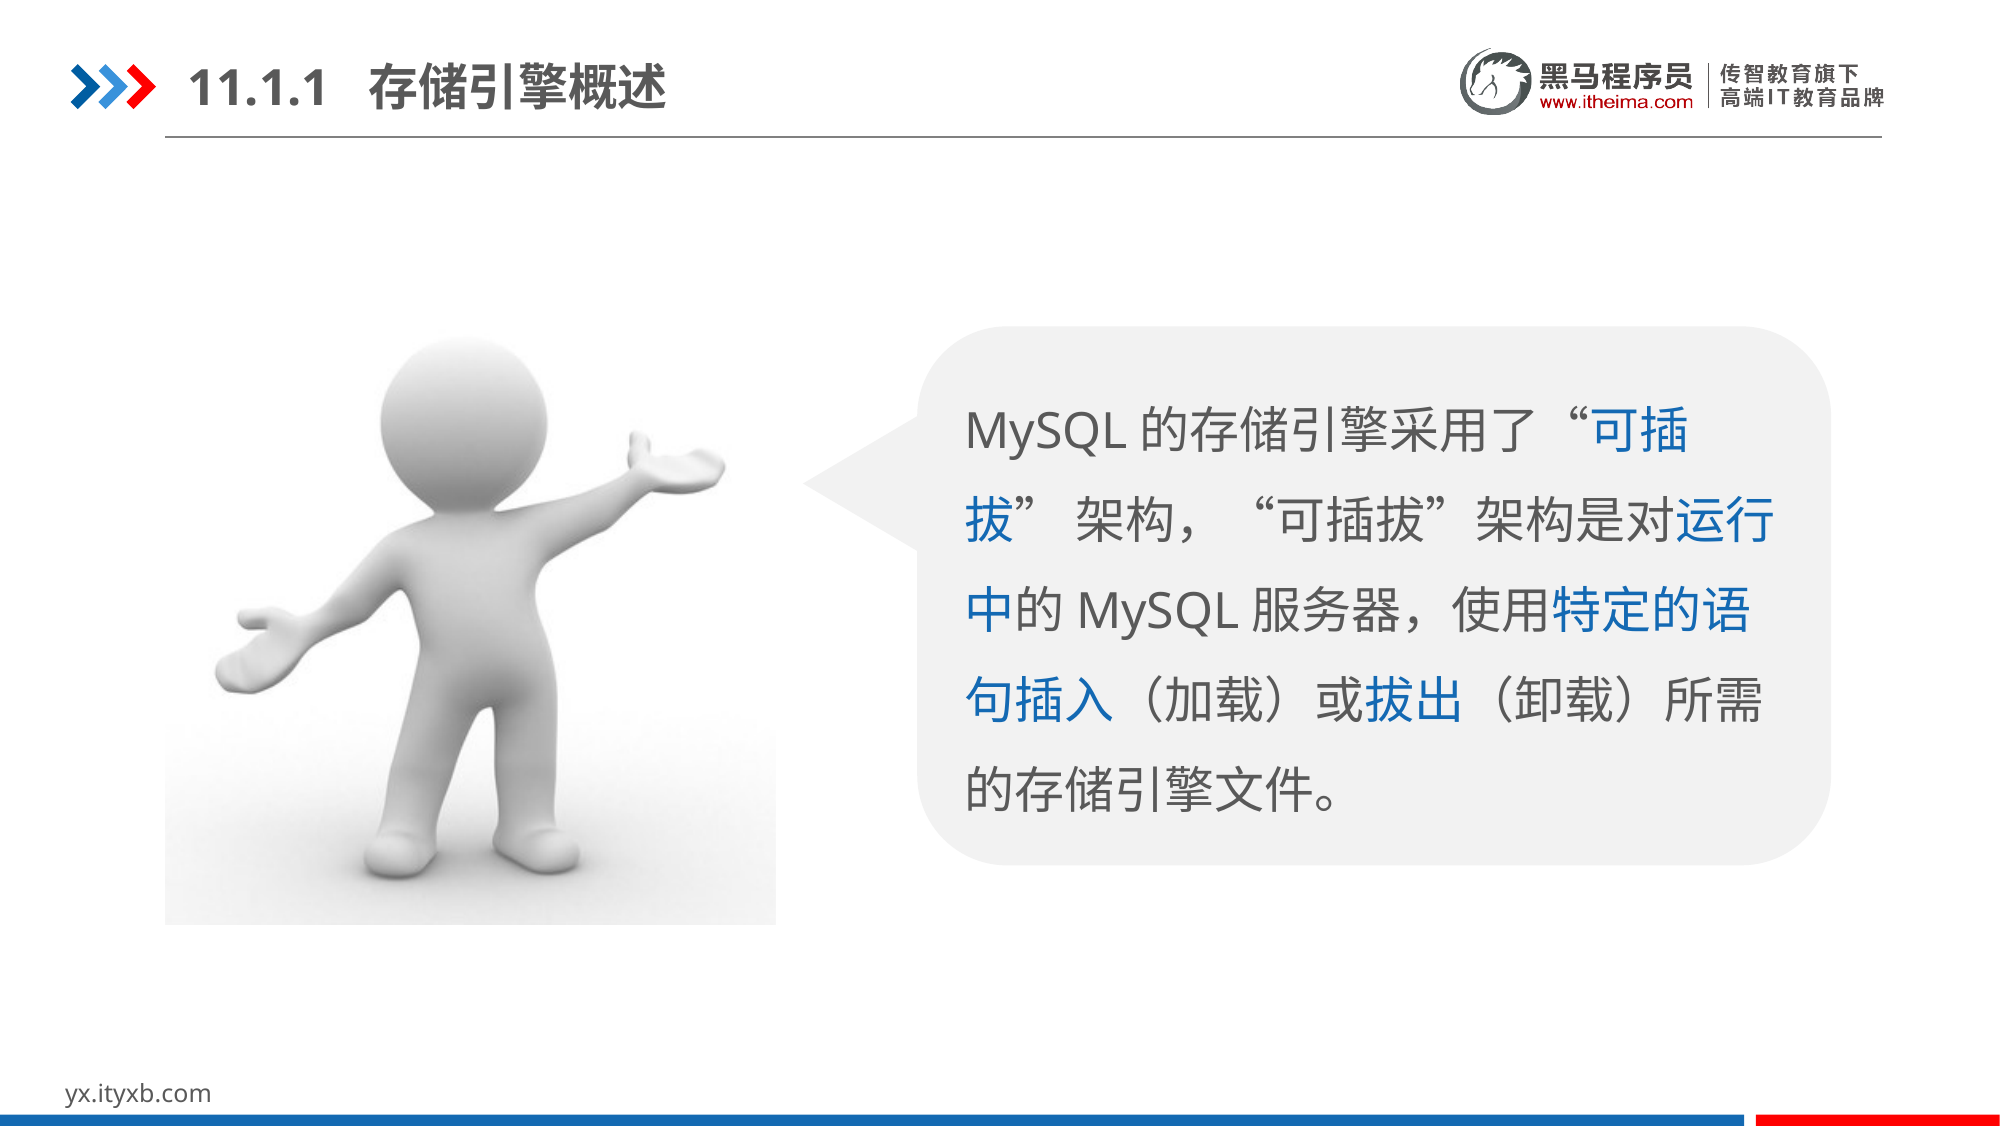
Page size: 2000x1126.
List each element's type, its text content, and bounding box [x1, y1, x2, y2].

picture [165, 267, 776, 925]
text_box MySQL的存储引擎采用了“可插拔” 架构，“可插拔”架构是对运行中的MySQL服务器，使用特定的语句插入（加载）或拔出（卸载）所需的存储引擎文件。 [949, 361, 1799, 826]
text_box 11.1.1 存储引擎概述 [187, 43, 827, 127]
text_box [800, 324, 1834, 868]
picture [1460, 48, 1887, 115]
